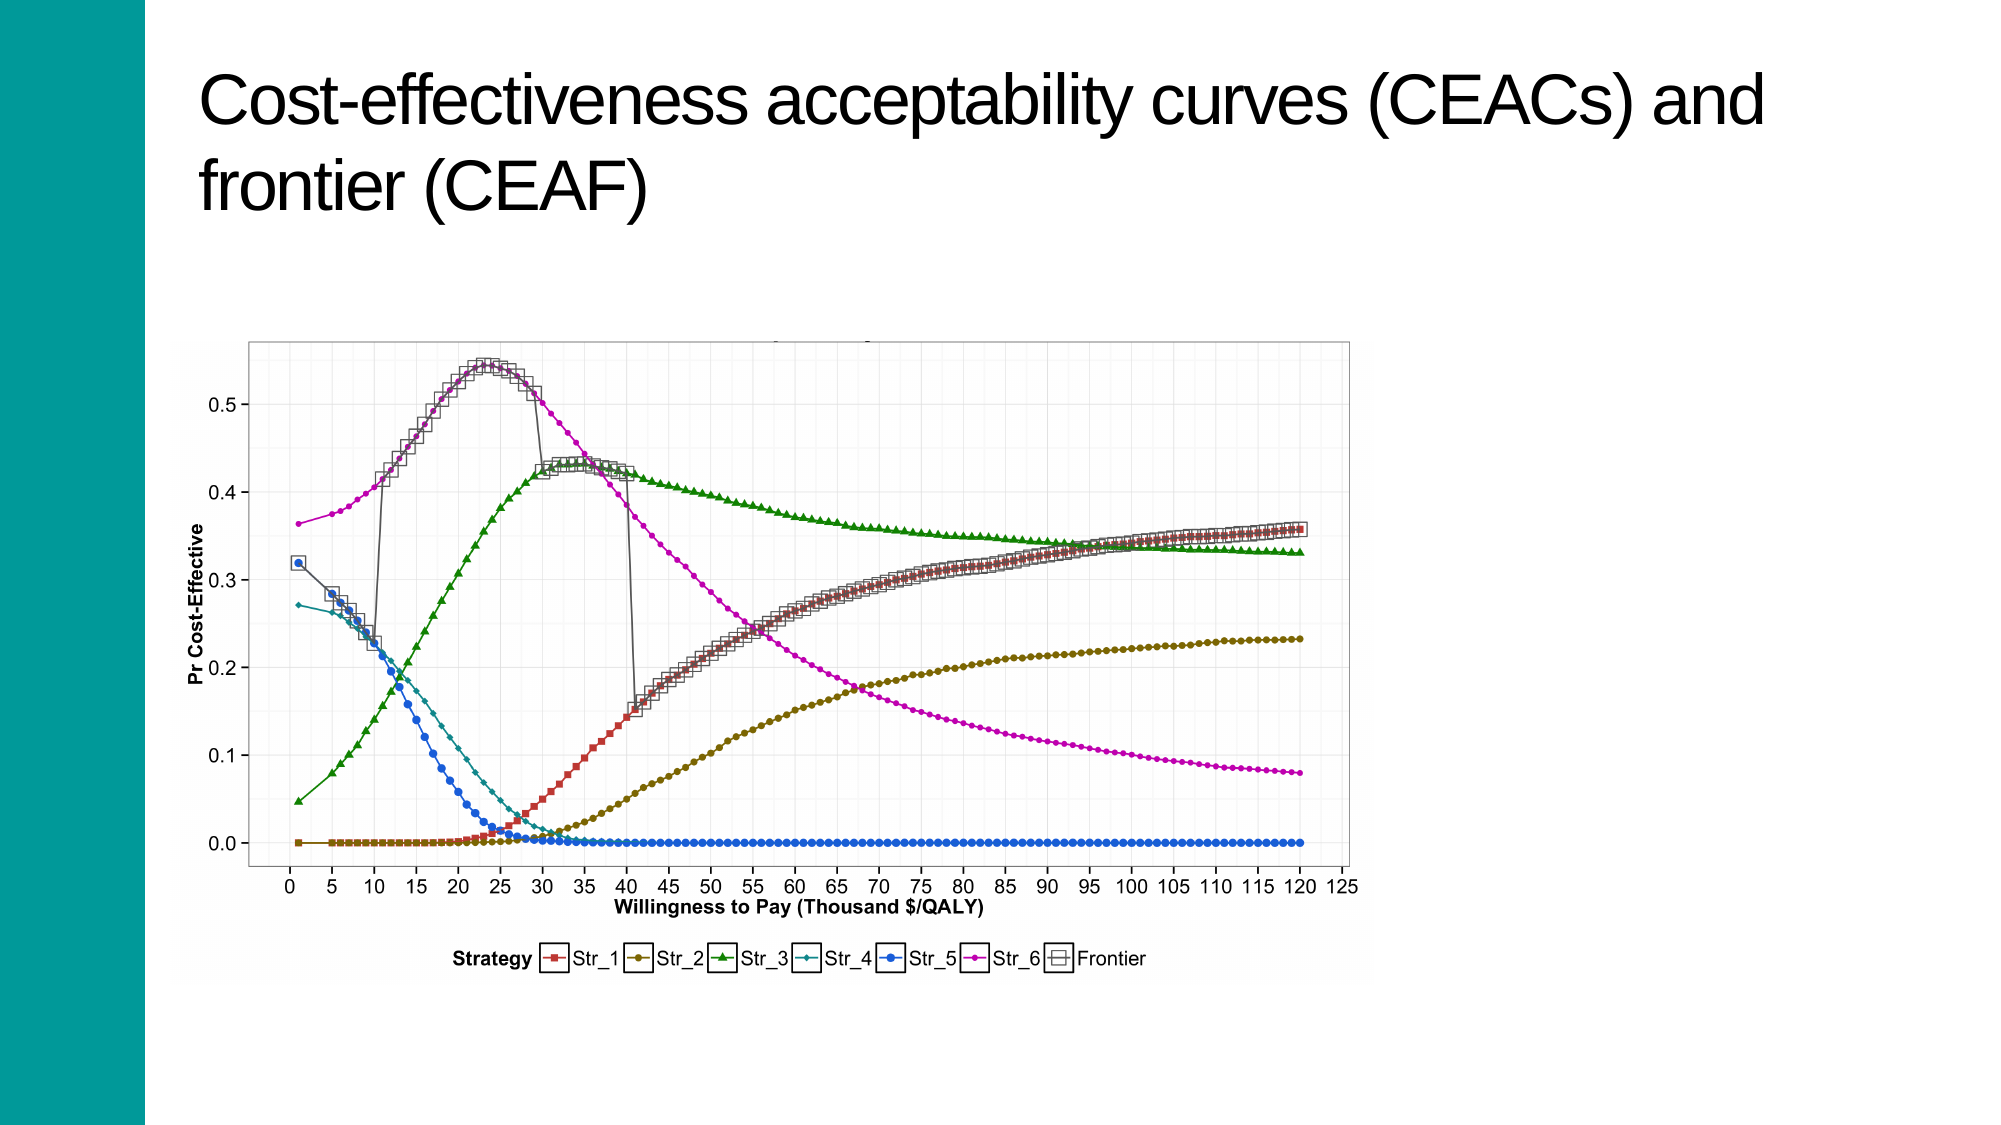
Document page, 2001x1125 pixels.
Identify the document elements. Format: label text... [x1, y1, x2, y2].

title Cost-effectiveness acceptability curves (CEACs) and frontier (CEAF) [183, 45, 1851, 233]
picture [169, 341, 1374, 985]
